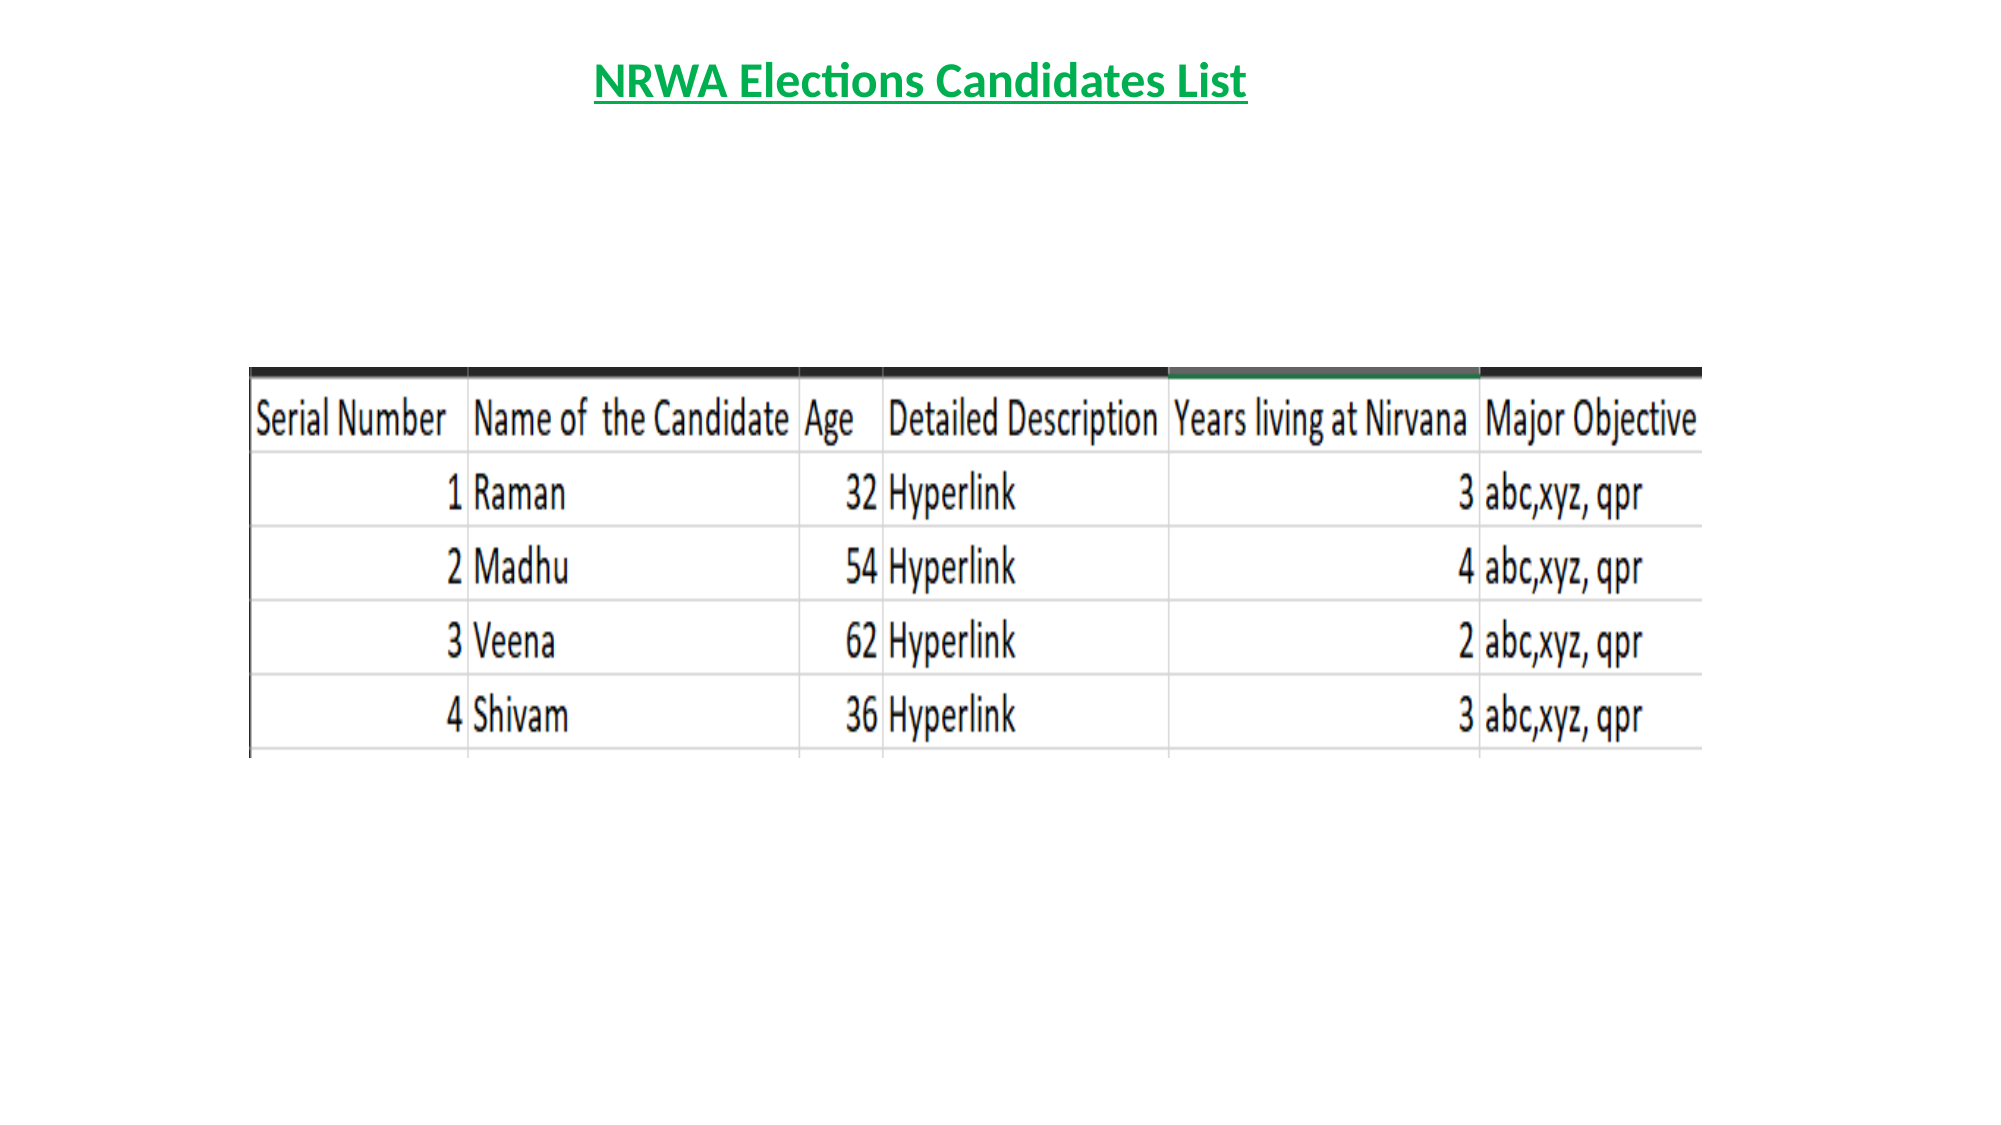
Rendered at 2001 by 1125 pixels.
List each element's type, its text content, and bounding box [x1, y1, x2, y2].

picture [249, 367, 1702, 758]
subtitle NRWA Elections Candidates List [170, 46, 1671, 319]
